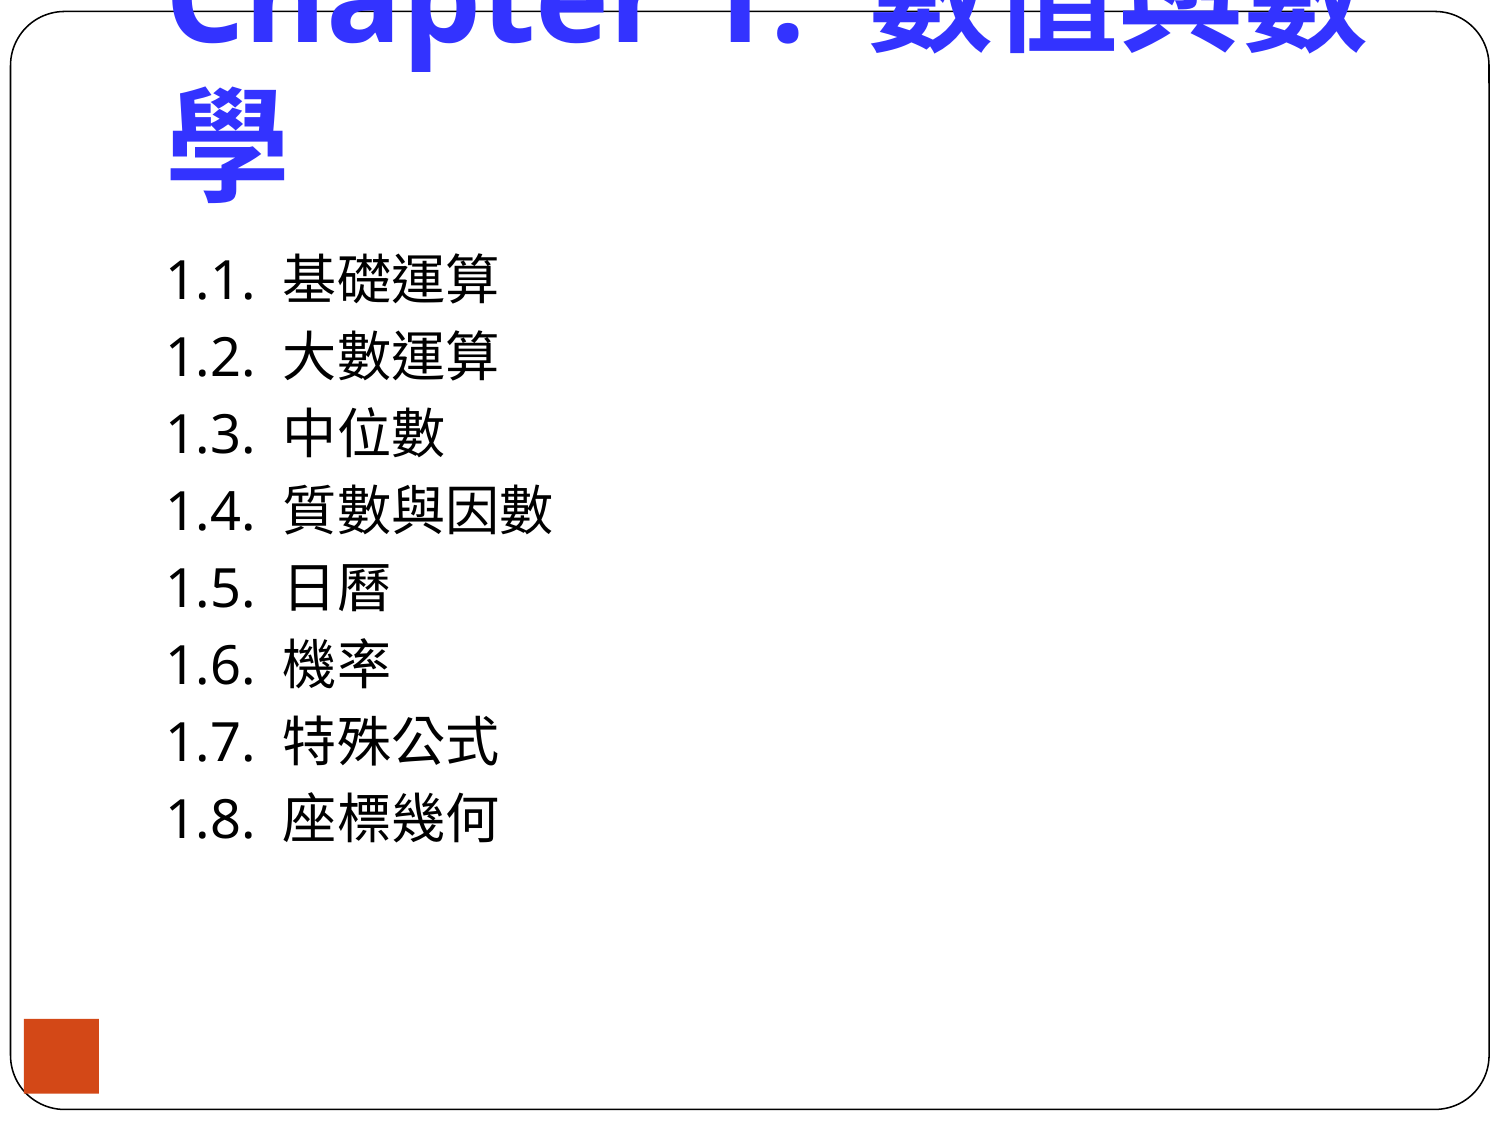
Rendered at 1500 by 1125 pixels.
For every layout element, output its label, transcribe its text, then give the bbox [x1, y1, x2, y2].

slide_number [23, 1018, 99, 1094]
list 1.1. 基礎運算 1.2. 大數運算 1.3. 中位數 1.4. 質數與因數 1.5. 日曆 1.6. 機率 1.7. 特殊公式 1.8. 座標幾何 [150, 237, 1425, 988]
title Chapter 1. 數值與數學 [150, 45, 1425, 233]
